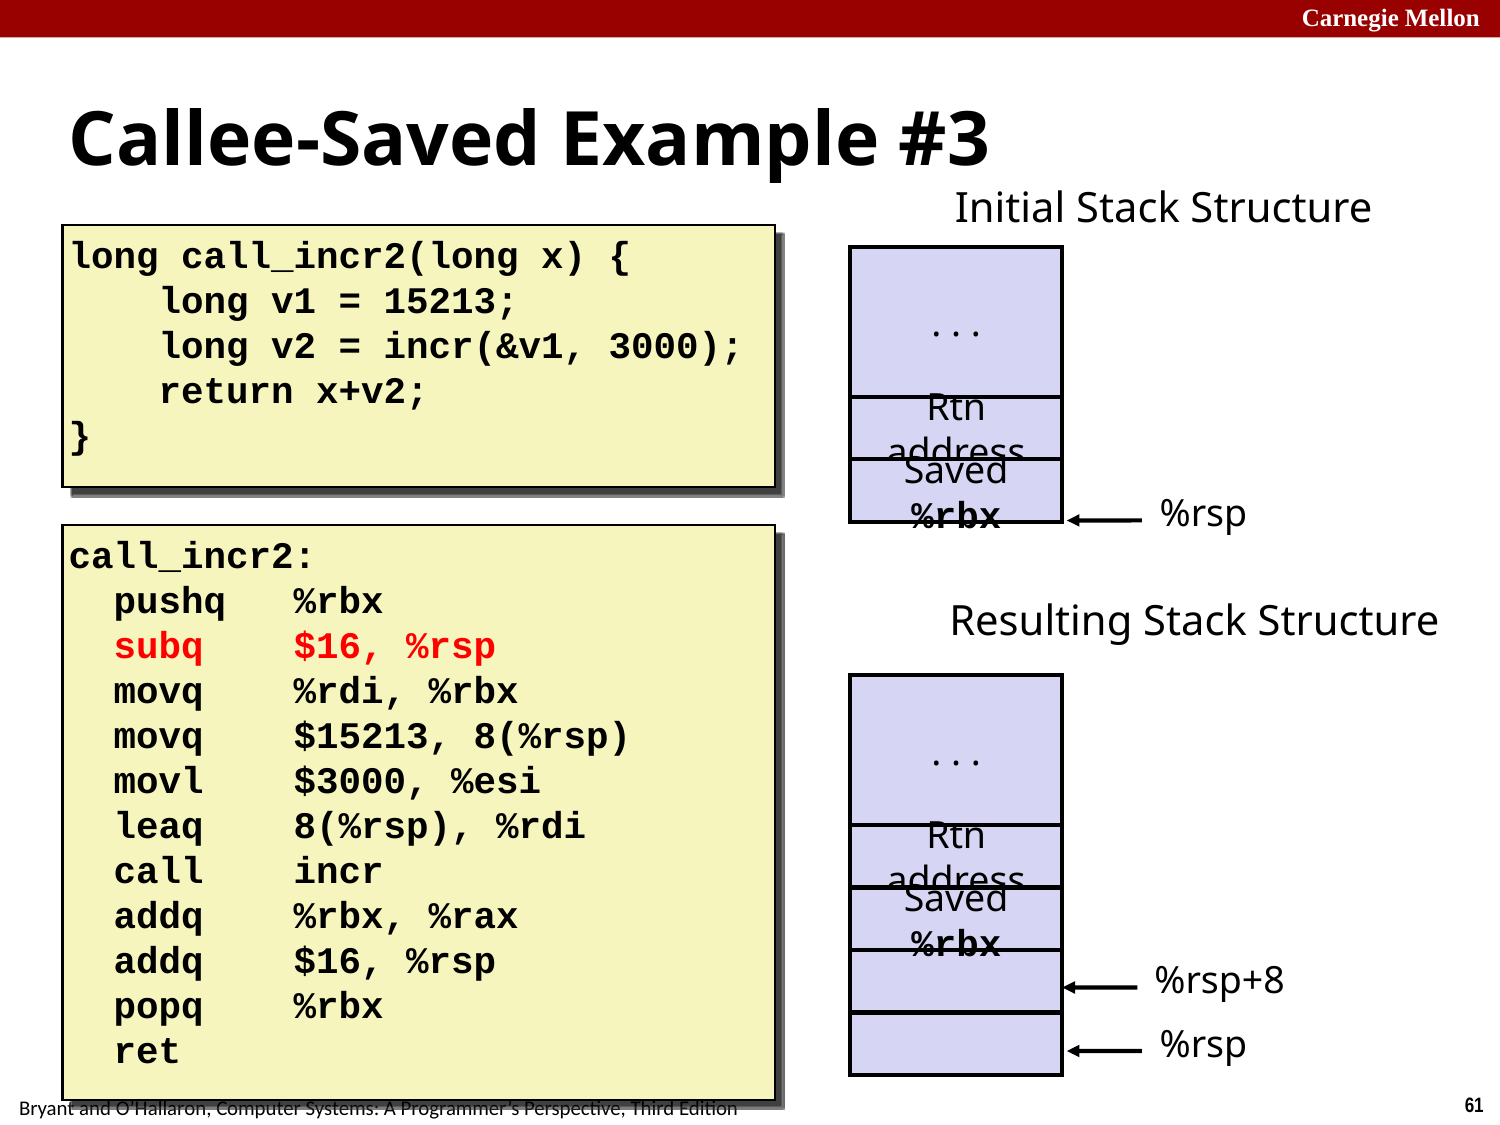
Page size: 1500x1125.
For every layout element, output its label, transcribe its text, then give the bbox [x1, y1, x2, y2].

text_box %rsp+8 [1148, 949, 1292, 1008]
text_box Saved %rbx [849, 459, 1063, 522]
text_box Saved %rbx [849, 887, 1063, 950]
text_box Rtn address [849, 396, 1063, 459]
text_box Resulting Stack Structure [943, 587, 1446, 650]
text_box [1066, 514, 1142, 527]
text_box . . . [849, 674, 1063, 824]
text_box call_incr2: pushq %rbx subq $16, %rsp movq %rdi, %rbx movq $15213, 8(%rsp) movl $3000, %esi leaq 8(%rsp), %rdi call incr addq %rbx, %rax addq $16, %rsp popq %rbx ret [62, 525, 776, 1100]
text_box . . . [849, 246, 1063, 396]
text_box long call_incr2(long x) { long v1 = 15213; long v2 = incr(&v1, 3000); return x+v2; } [62, 224, 775, 488]
text_box %rsp [1153, 482, 1254, 541]
text_box [849, 1012, 1063, 1075]
text_box Rtn address [849, 824, 1063, 887]
text_box [1062, 981, 1138, 994]
text_box [849, 950, 1063, 1012]
text_box Initial Stack Structure [948, 174, 1379, 238]
text_box [1066, 1044, 1142, 1058]
text_box %rsp [1153, 1013, 1254, 1071]
title Callee-Saved Example #3 [62, 41, 1438, 230]
